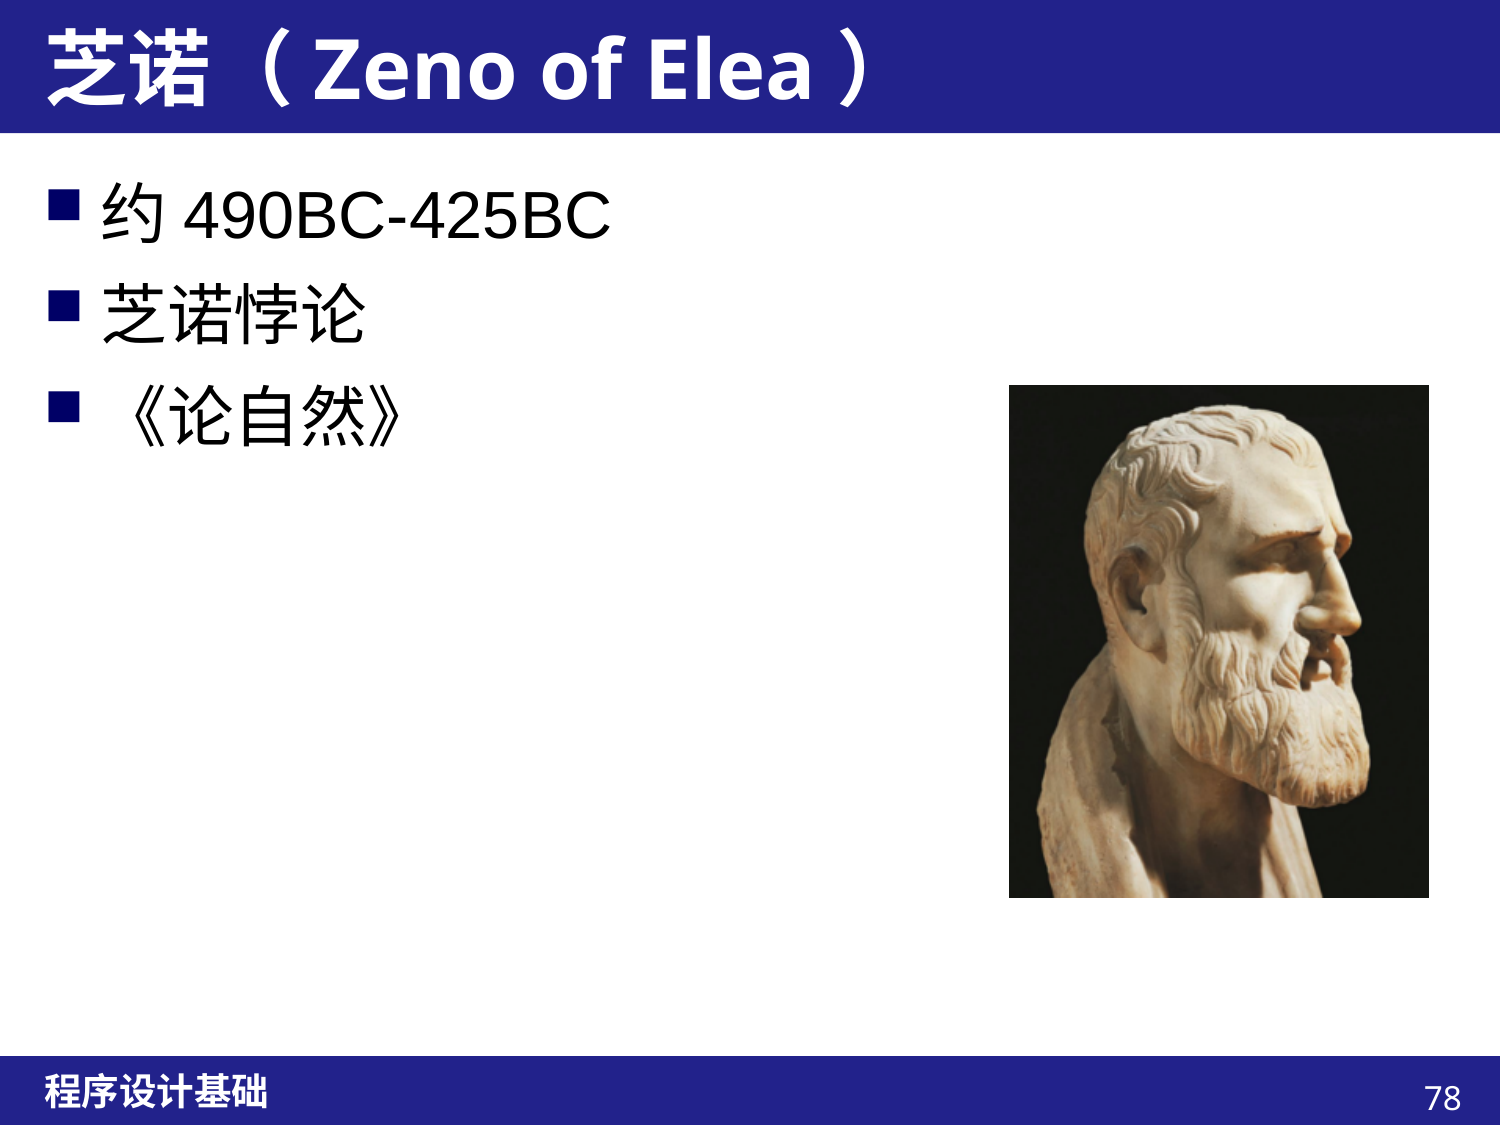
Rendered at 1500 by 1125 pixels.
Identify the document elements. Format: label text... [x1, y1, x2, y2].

list 约490BC-425BC 芝诺悖论 《论自然》 [29, 156, 1469, 1034]
picture [1009, 385, 1429, 899]
title 芝诺（Zeno of Elea） [29, 0, 1469, 134]
